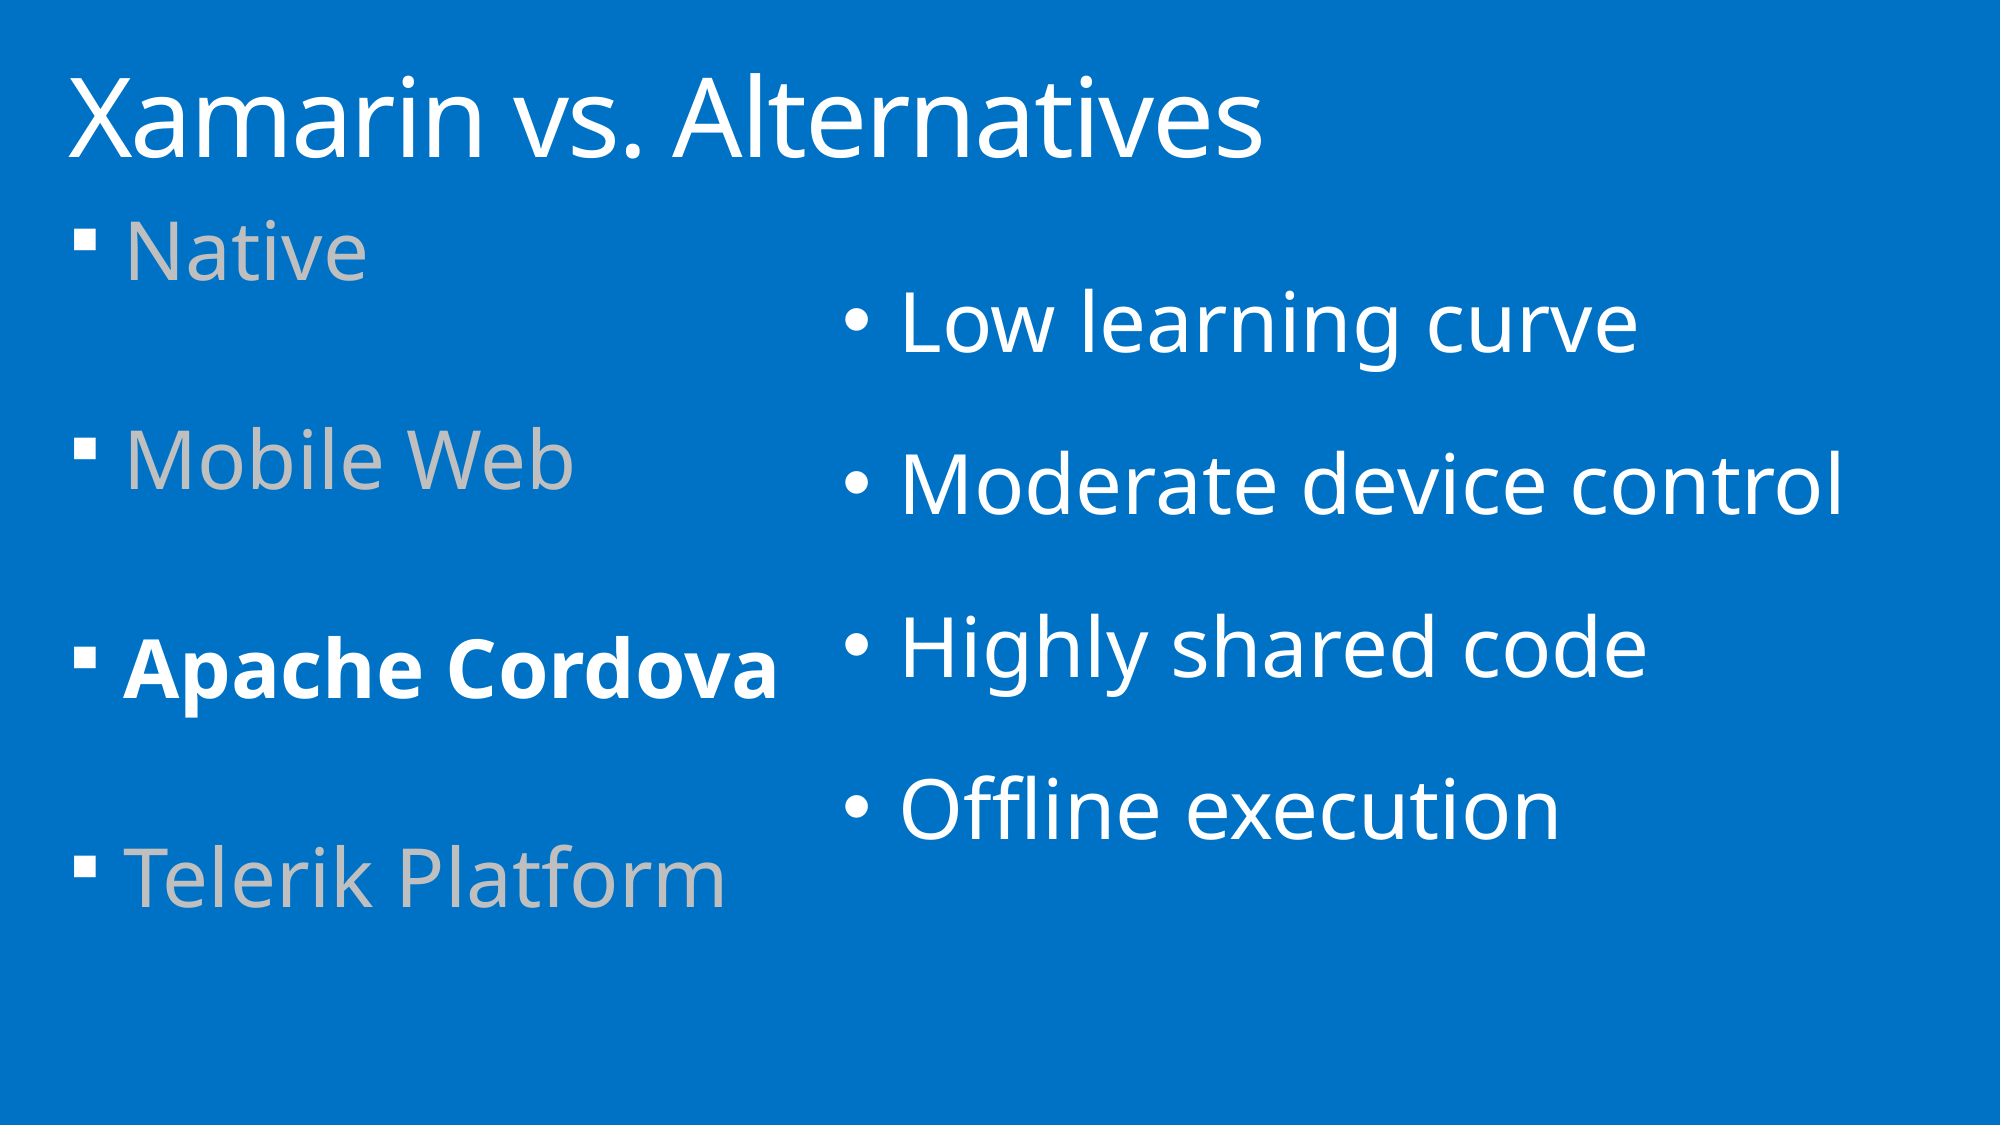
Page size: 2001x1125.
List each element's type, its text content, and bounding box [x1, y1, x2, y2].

text_box Low learning curve Moderate device control Highly shared code Offline execution [812, 195, 1956, 881]
list Native Mobile Web Apache Cordova Telerik Platform [44, 196, 1956, 941]
title Xamarin vs. Alternatives [44, 47, 1957, 196]
